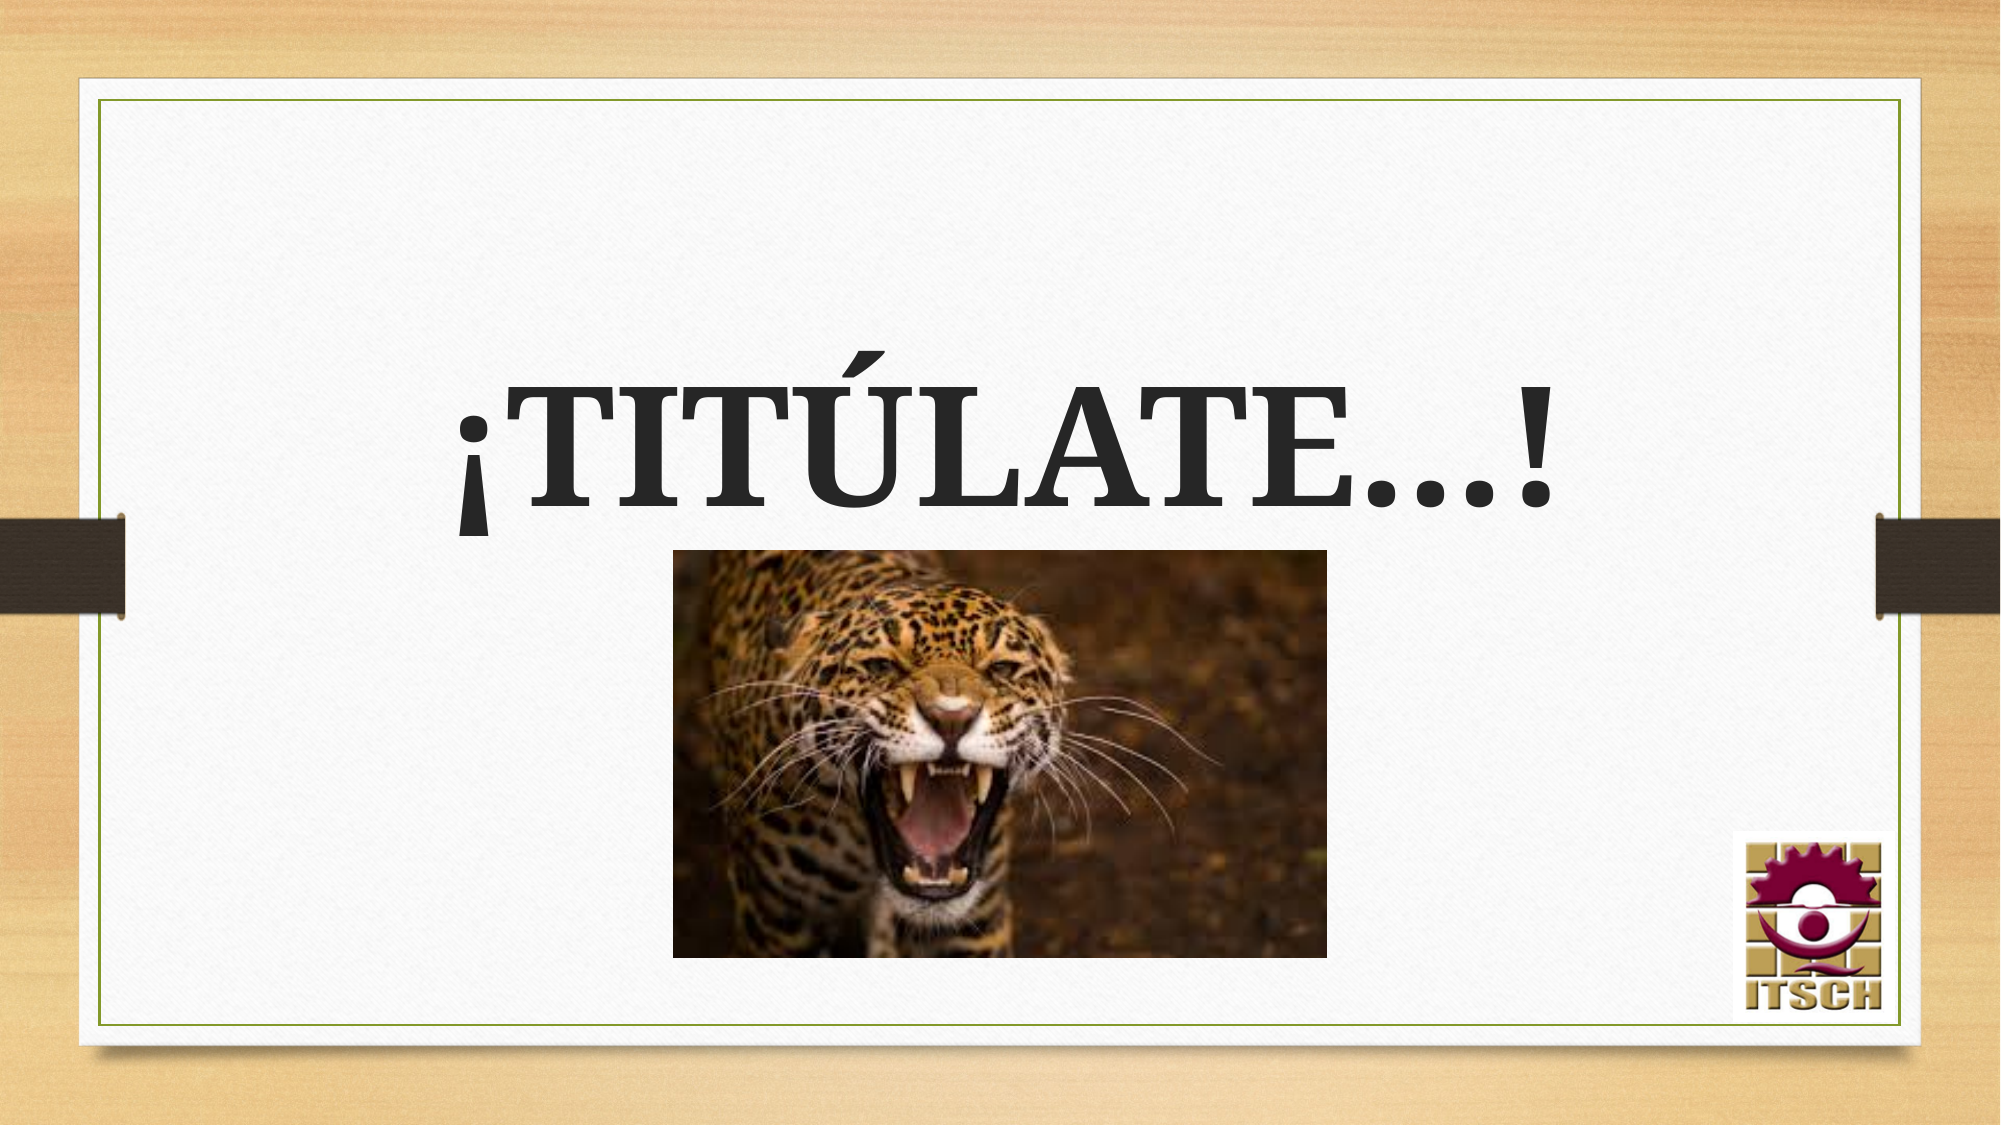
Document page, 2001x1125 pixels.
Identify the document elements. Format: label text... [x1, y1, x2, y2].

title ¡TITÚLATE...! [217, 264, 1794, 548]
picture [0, 0, 2001, 1125]
